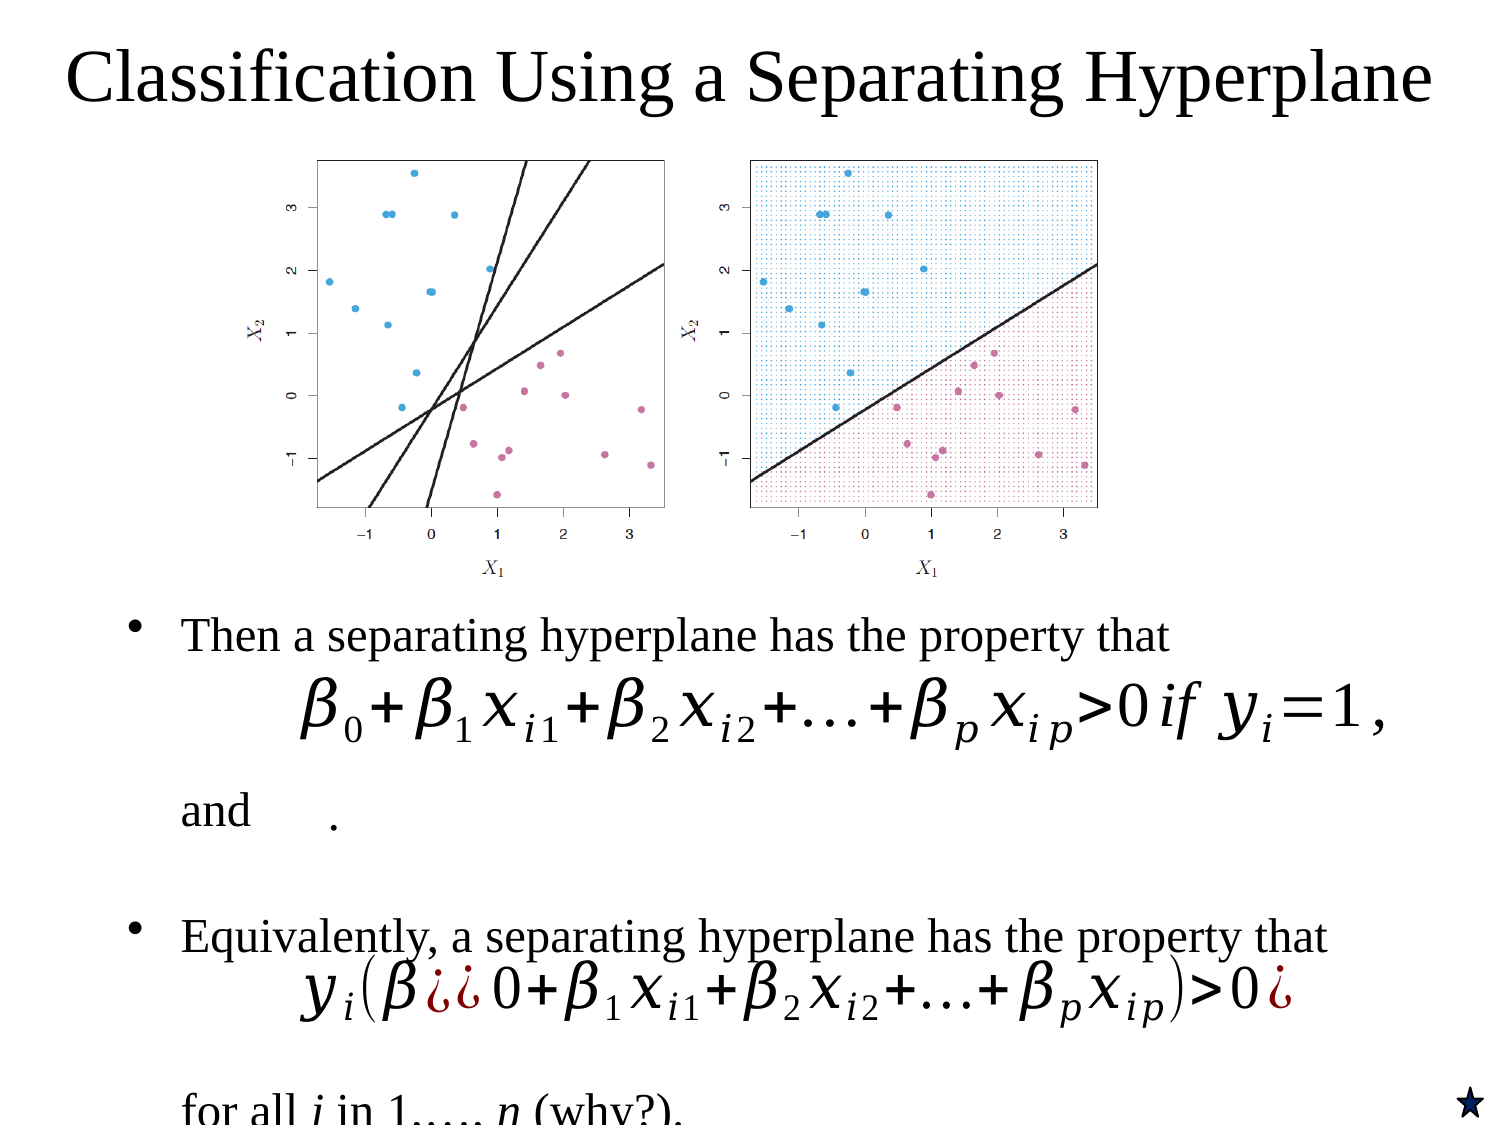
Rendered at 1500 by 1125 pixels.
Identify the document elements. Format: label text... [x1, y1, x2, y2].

title Classification Using a Separating Hyperplane [0, 1, 1500, 143]
list Then a separating hyperplane has the property that and Equivalently, a separating hyperplane has the property that for all i in 1,…, n (why?). [112, 594, 1388, 1125]
picture [242, 153, 1102, 583]
text_box [1457, 1087, 1483, 1117]
